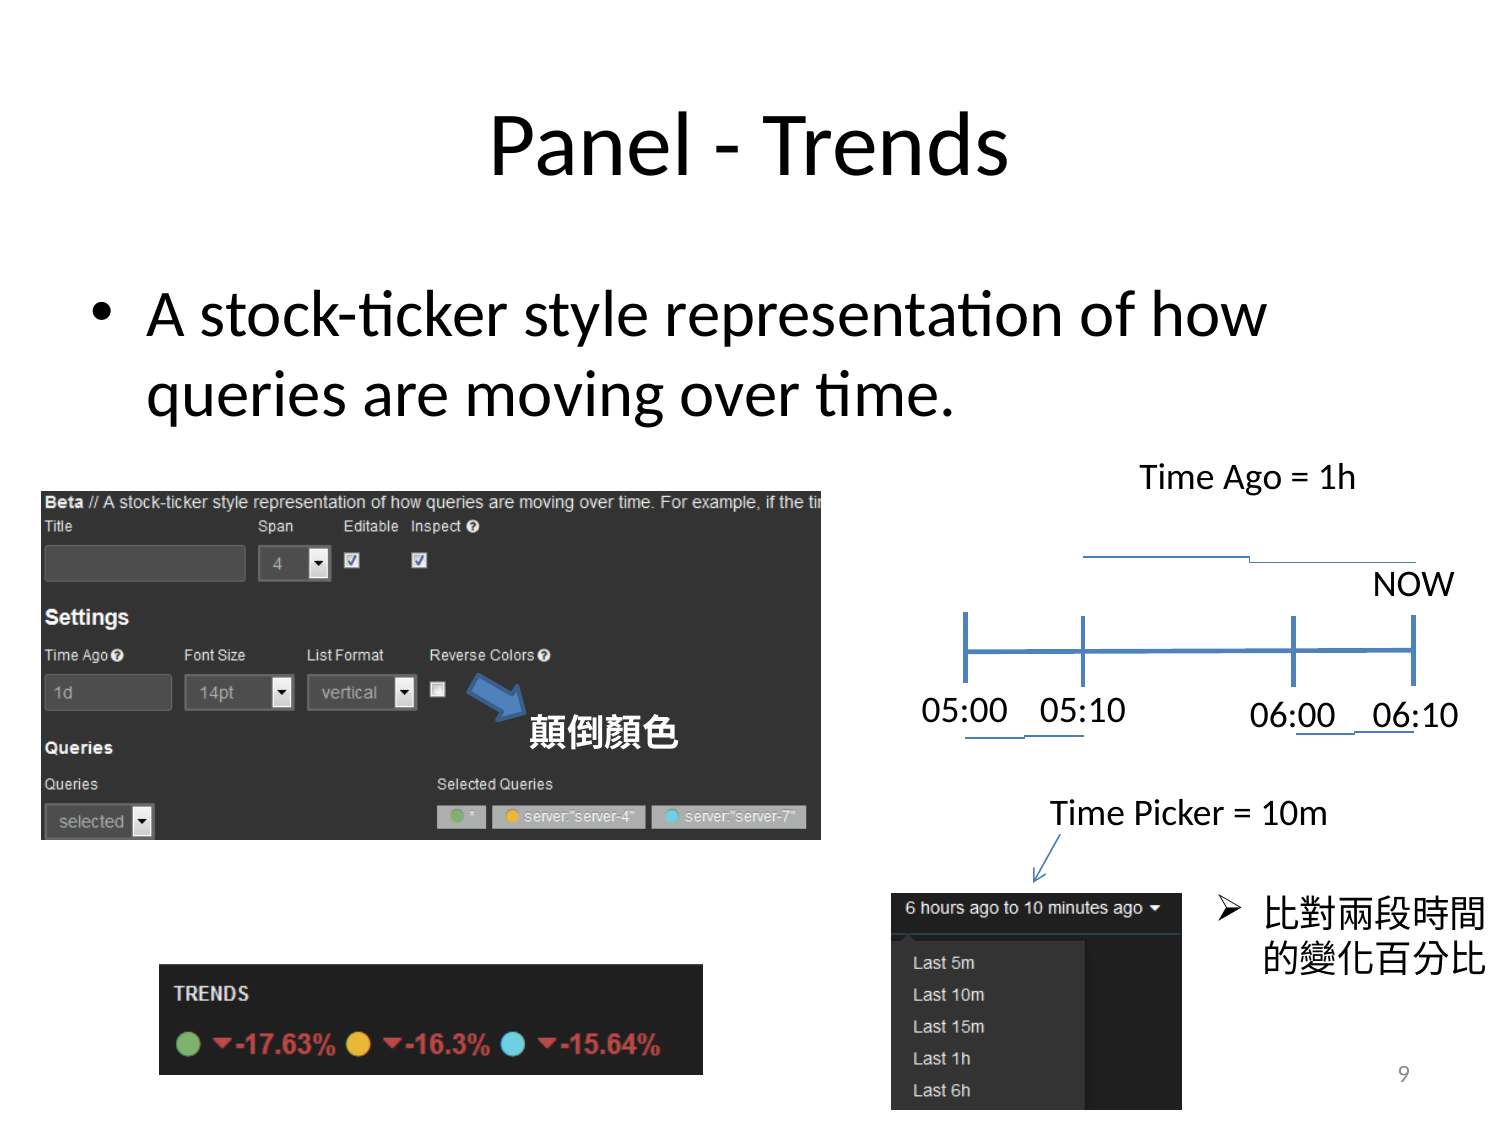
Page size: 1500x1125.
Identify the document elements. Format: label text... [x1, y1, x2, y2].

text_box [1257, 649, 1288, 653]
text_box 05:00 [906, 677, 1023, 738]
picture [891, 892, 1182, 1110]
text_box 06:10 [1361, 682, 1474, 743]
text_box Time Ago = 1h [1124, 444, 1241, 505]
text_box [1246, 393, 1253, 727]
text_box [1298, 649, 1409, 653]
picture [159, 964, 703, 1075]
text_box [1032, 833, 1061, 884]
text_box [1087, 649, 1241, 653]
text_box NOW [1357, 551, 1470, 612]
text_box Time Ago = 1h [1257, 444, 1372, 505]
title Panel - Trends [75, 45, 1425, 233]
list A stock-ticker style representation of how queries are moving over time. [75, 262, 1425, 1005]
text_box 比對兩段時間的變化百分比 [1200, 882, 1500, 988]
text_box Time Picker = 10m [1034, 780, 1344, 840]
slide_number 9 [1186, 1042, 1425, 1103]
text_box 05:10 [1026, 677, 1141, 738]
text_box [41, 491, 822, 840]
text_box 06:00 [1235, 682, 1348, 743]
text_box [969, 649, 1078, 653]
